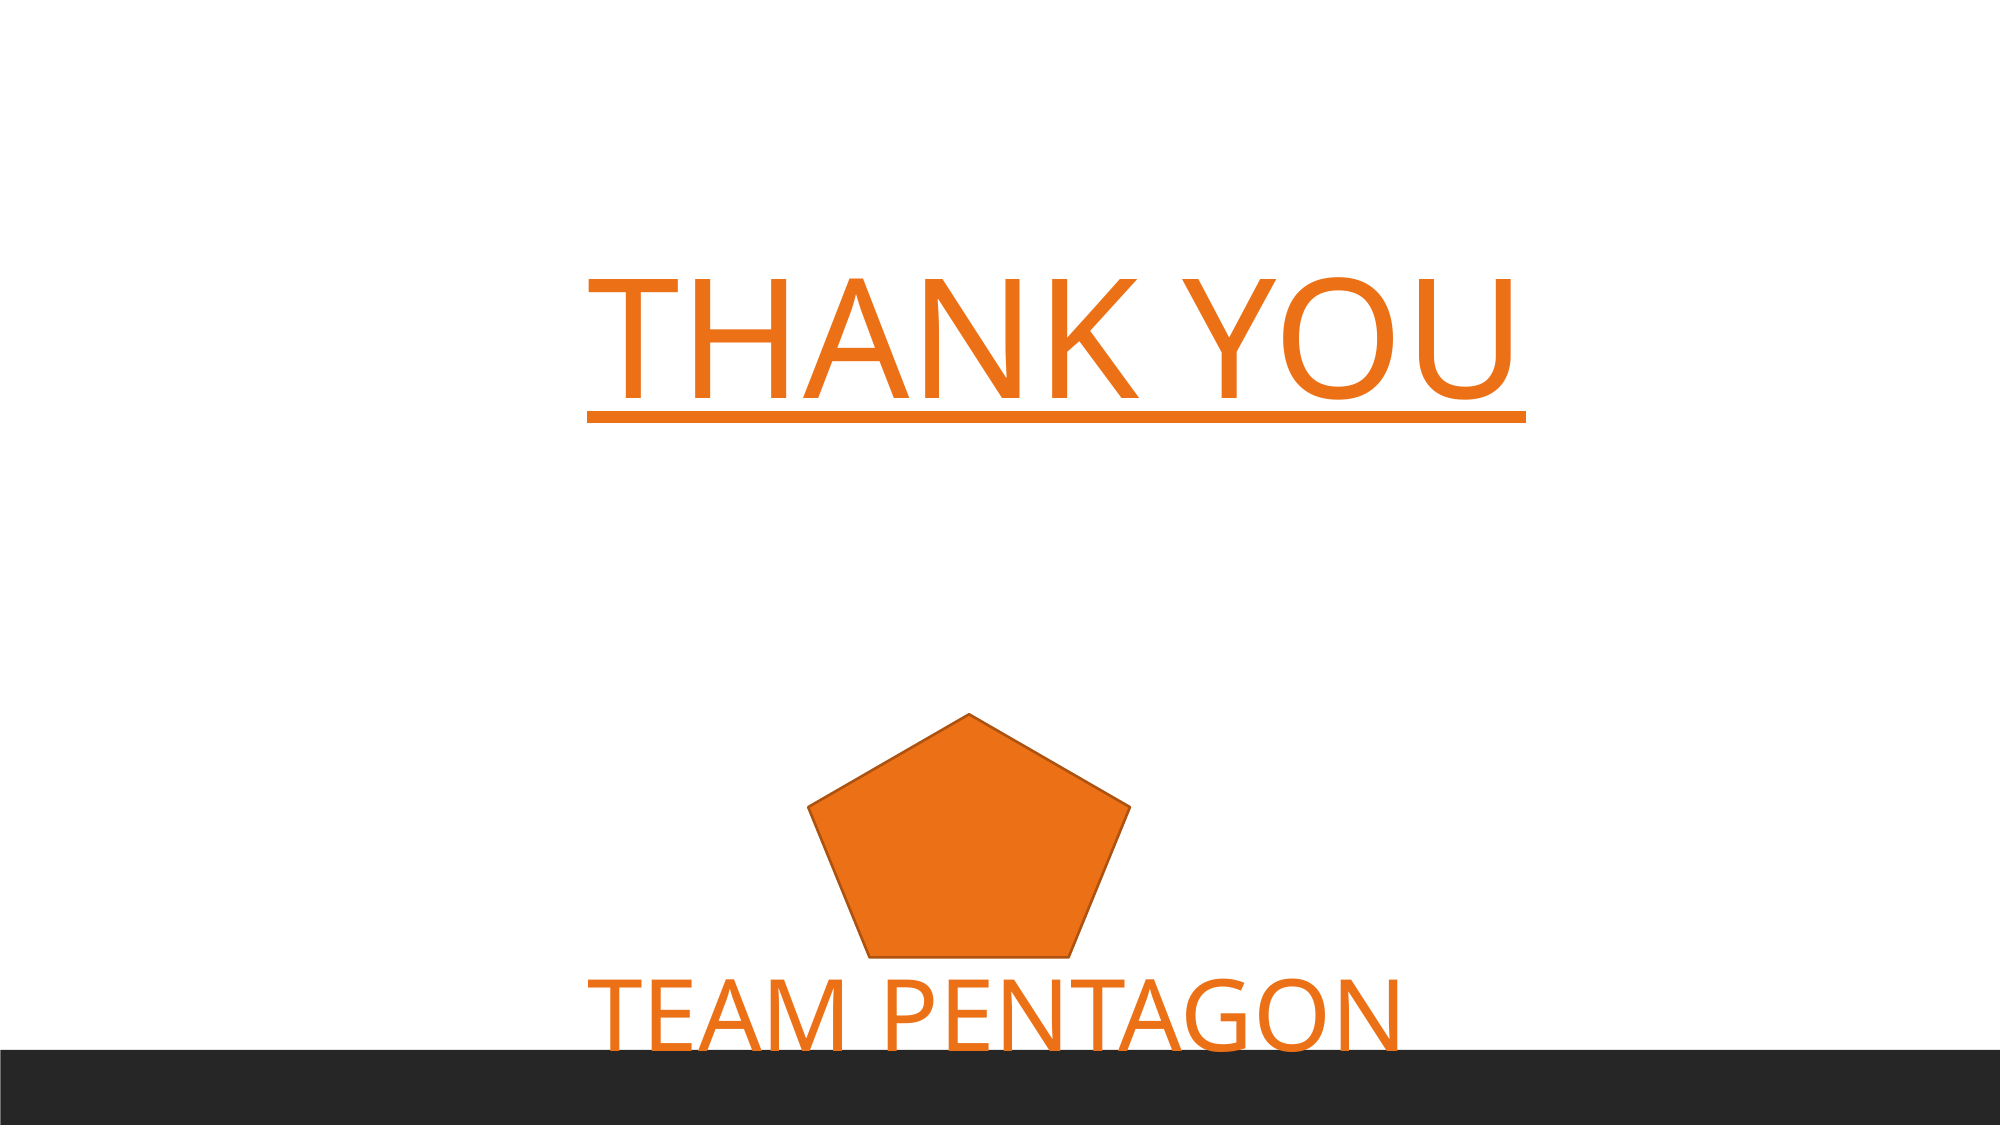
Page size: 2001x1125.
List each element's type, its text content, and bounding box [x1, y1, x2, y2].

text_box THANK YOU TEAM PENTAGON [572, 224, 1858, 1125]
text_box [806, 713, 1132, 959]
